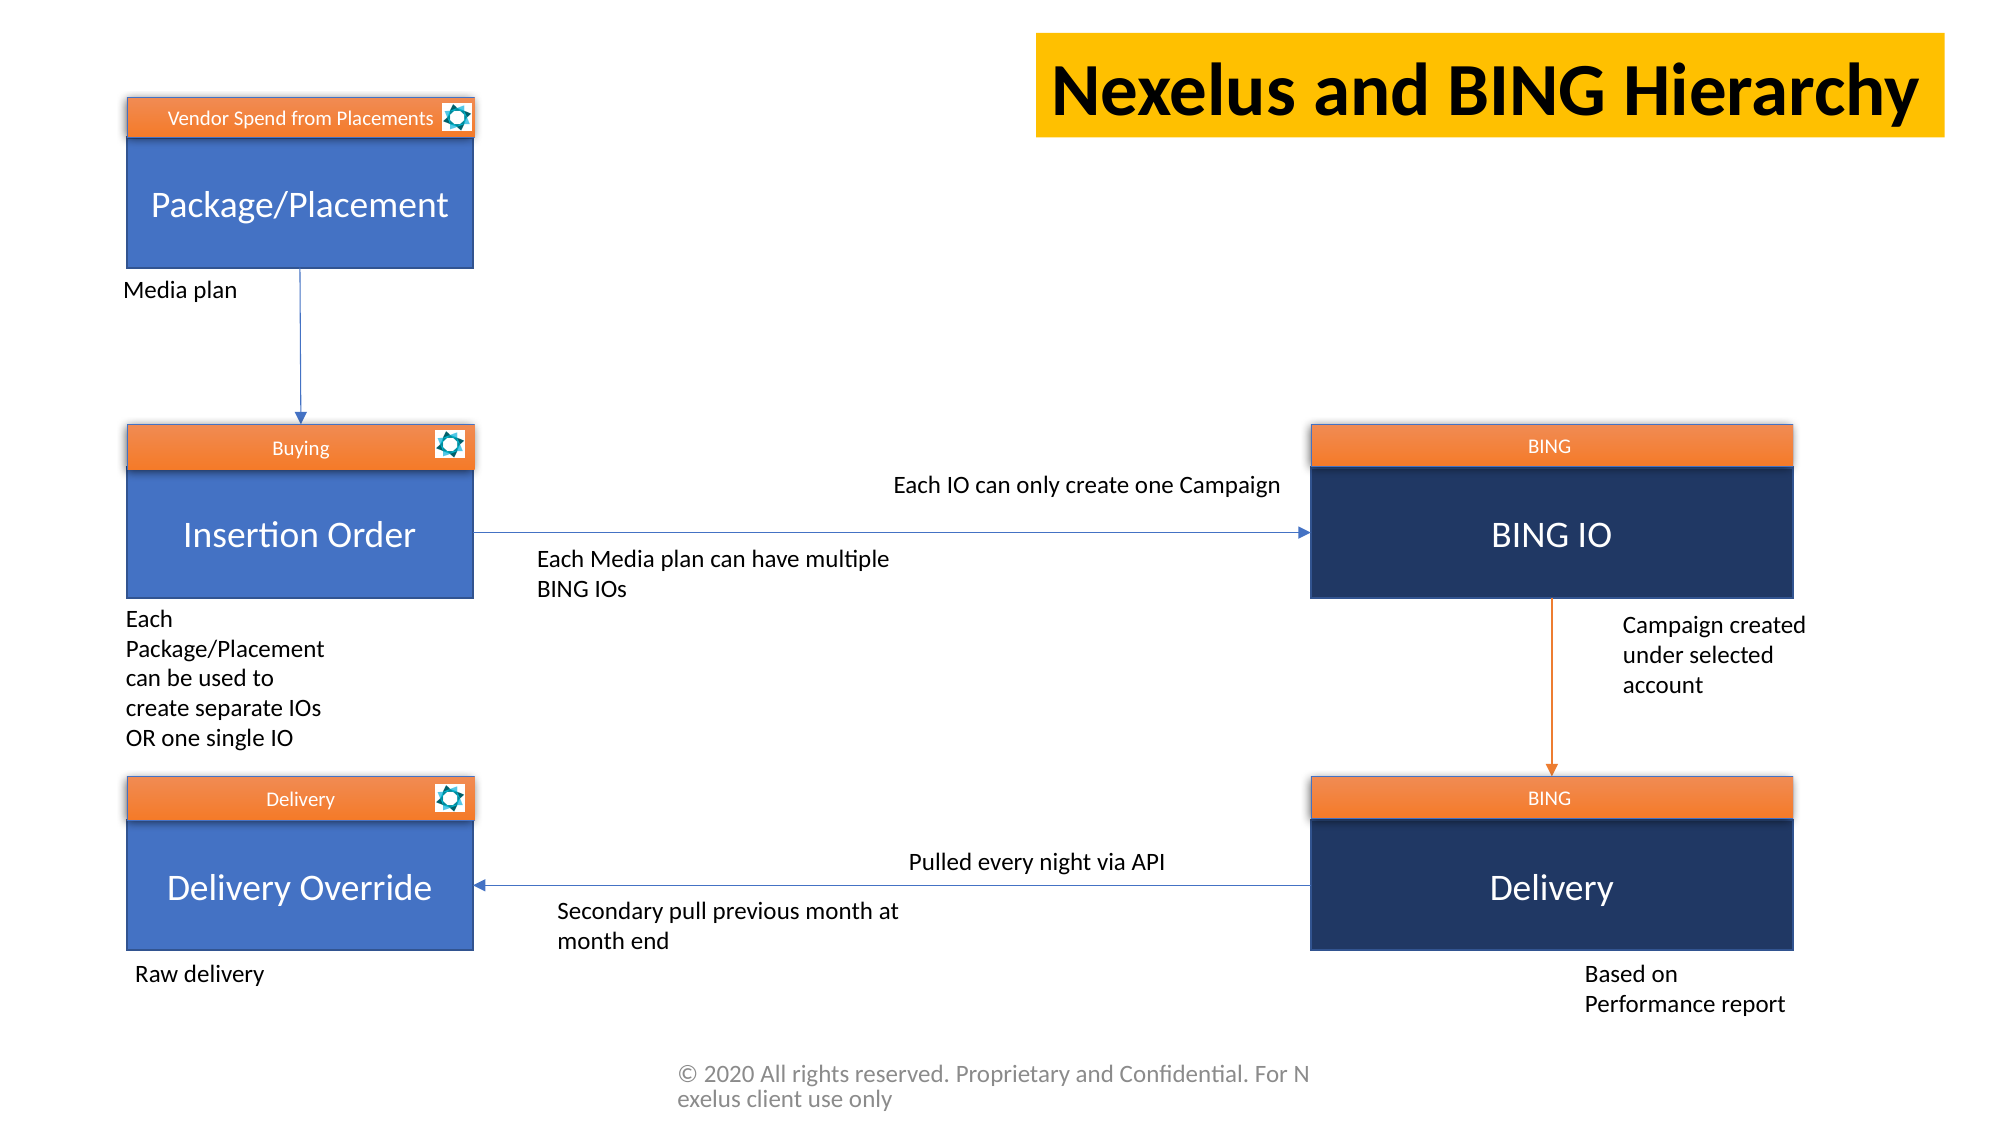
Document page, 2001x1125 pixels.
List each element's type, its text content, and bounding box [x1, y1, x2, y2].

text_box BING IO [1310, 475, 1794, 599]
picture [442, 103, 472, 131]
text_box BING [1310, 776, 1794, 819]
text_box Insertion Order [126, 478, 474, 599]
text_box BING [1310, 424, 1794, 467]
text_box Each IO can only create one Campaign [878, 461, 1305, 507]
text_box Campaign created under selected account [1608, 601, 1841, 707]
text_box Delivery [126, 776, 475, 821]
text_box Each Media plan can have multiple BING IOs [522, 535, 948, 611]
text_box Buying [127, 424, 475, 470]
text_box Raw delivery [120, 950, 353, 996]
text_box Secondary pull previous month at month end [542, 886, 968, 962]
text_box Based on Performance report [1570, 950, 1803, 1025]
picture [433, 784, 465, 819]
footer © 2020 All rights reserved. Proprietary and Confidential. For Nexelus client use only [662, 1042, 1338, 1103]
picture [435, 430, 465, 458]
text_box Delivery [1310, 828, 1794, 951]
text_box Nexelus and BING Hierarchy [1036, 32, 1945, 138]
text_box Delivery Override [126, 830, 474, 951]
text_box Each Package/Placement can be used to create separate IOs OR one single IO [111, 594, 344, 760]
text_box Vendor Spend from Placements [126, 97, 475, 138]
text_box Media plan [108, 266, 341, 312]
text_box Package/Placement [126, 147, 474, 269]
text_box Pulled every night via API [894, 838, 1320, 883]
